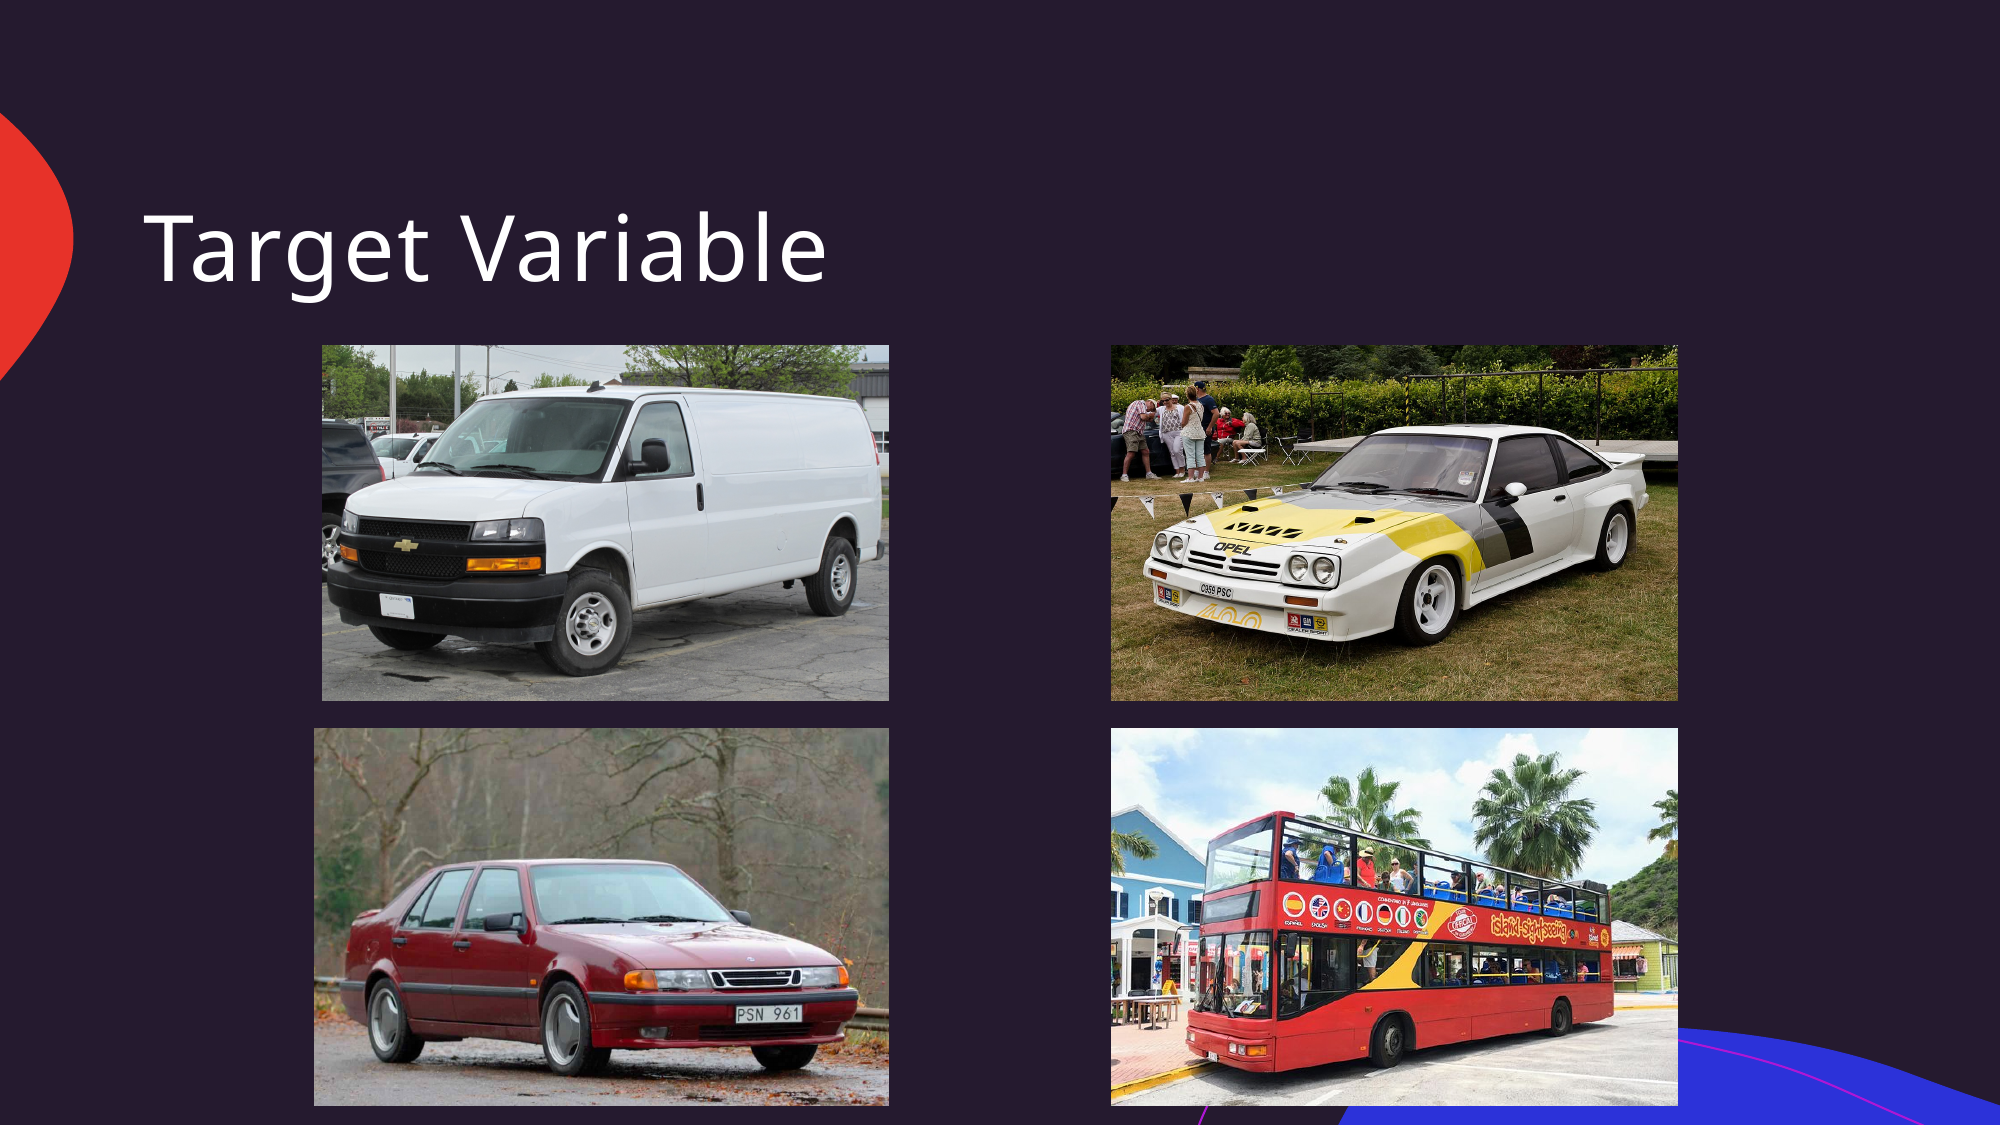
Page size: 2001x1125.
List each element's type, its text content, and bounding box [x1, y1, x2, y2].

picture [321, 345, 889, 701]
picture [314, 728, 889, 1106]
picture [1111, 728, 1678, 1106]
picture [1111, 345, 1678, 701]
title Target Variable [125, 125, 1875, 375]
